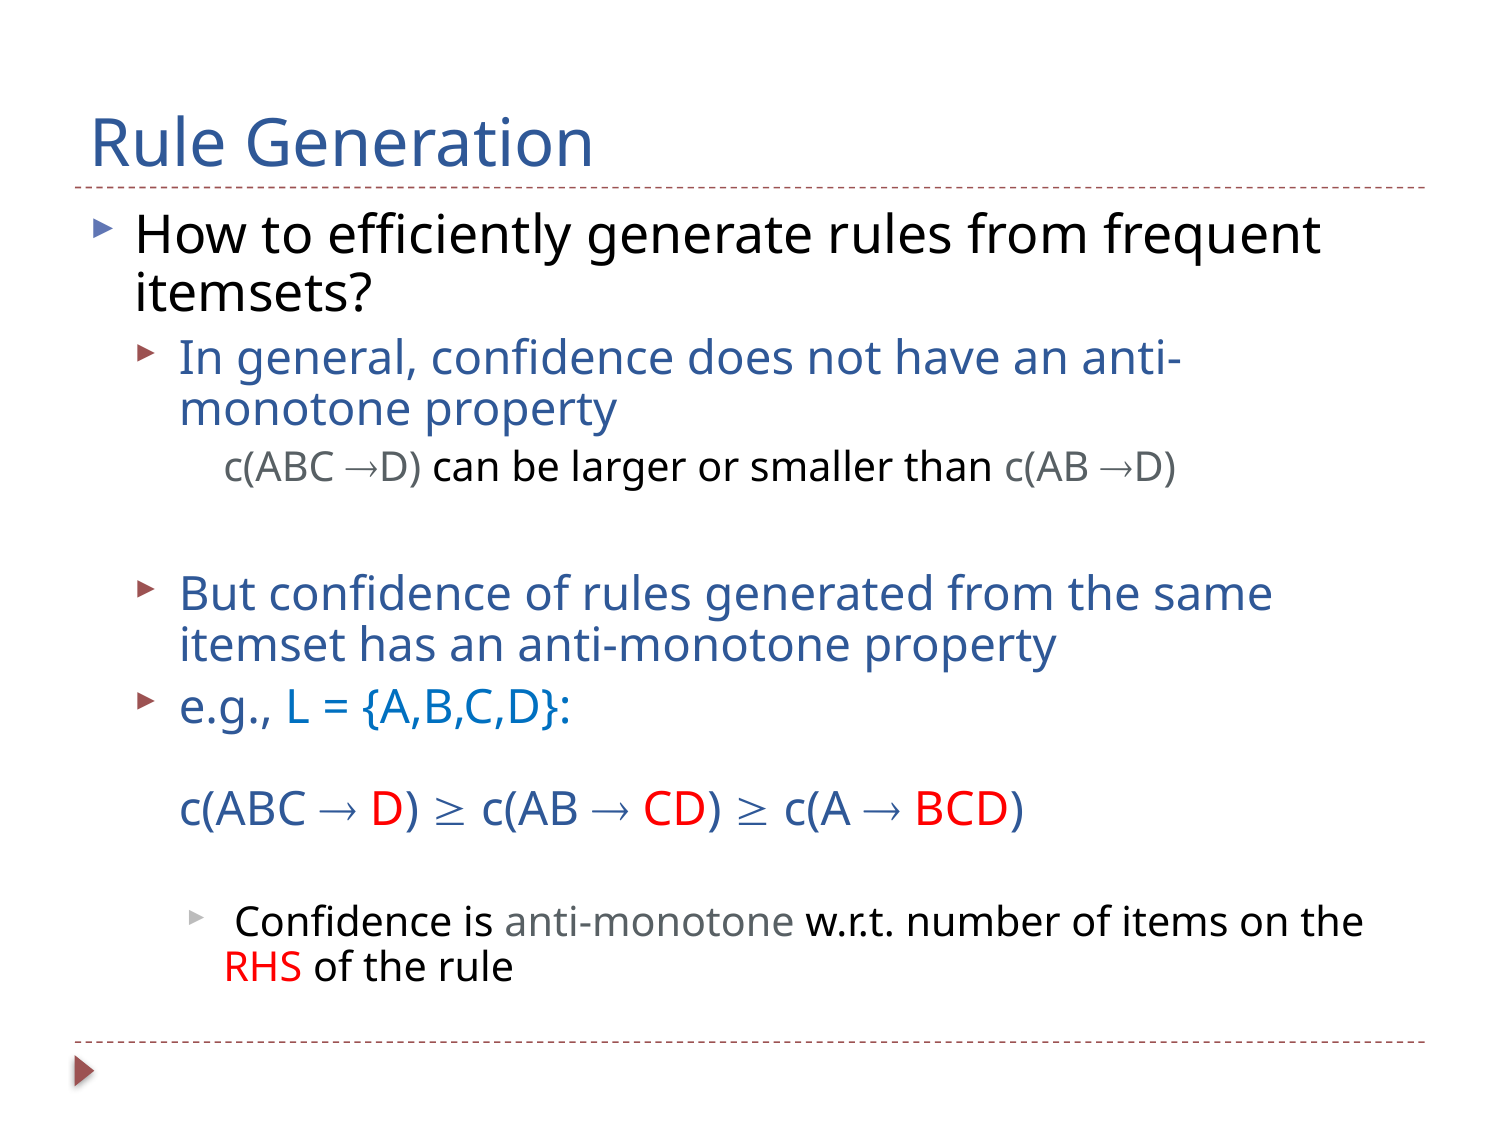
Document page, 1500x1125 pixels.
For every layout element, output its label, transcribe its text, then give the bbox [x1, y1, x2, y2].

title Rule Generation [75, 24, 1425, 188]
list How to efficiently generate rules from frequent itemsets? In general, confidence does not have an anti-monotone property c(ABC D) can be larger or smaller than c(AB D) But confidence of rules generated from the same itemset has an anti-monotone property e.g., L = {A,B,C,D}: c(ABC  D)  c(AB  CD)  c(A  BCD) Confidence is anti-monotone w.r.t. number of items on the RHS of the rule [75, 200, 1425, 1006]
